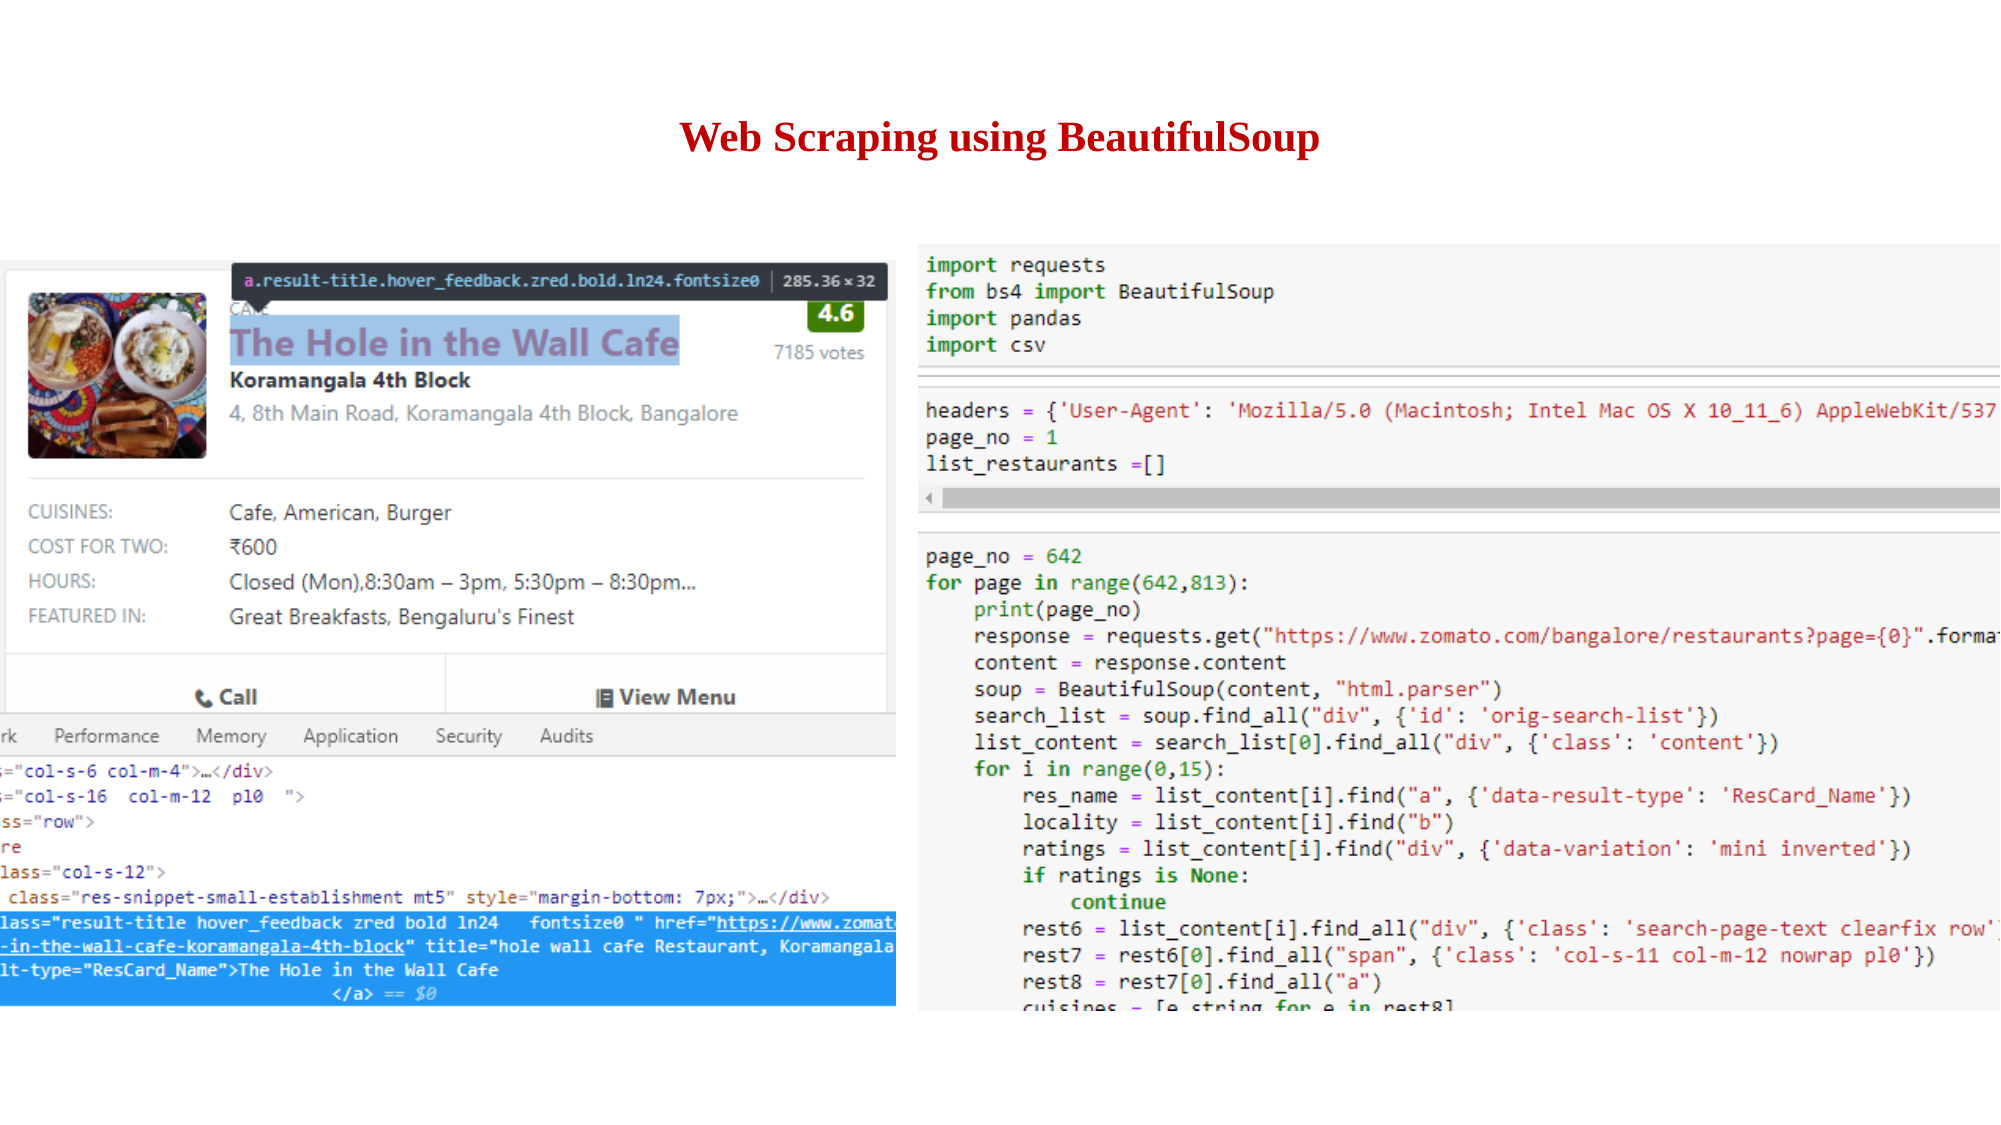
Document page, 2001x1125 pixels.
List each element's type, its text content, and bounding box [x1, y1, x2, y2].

title Web Scraping using BeautifulSoup [137, 59, 1863, 215]
picture [0, 260, 896, 1011]
picture [918, 244, 2000, 1011]
